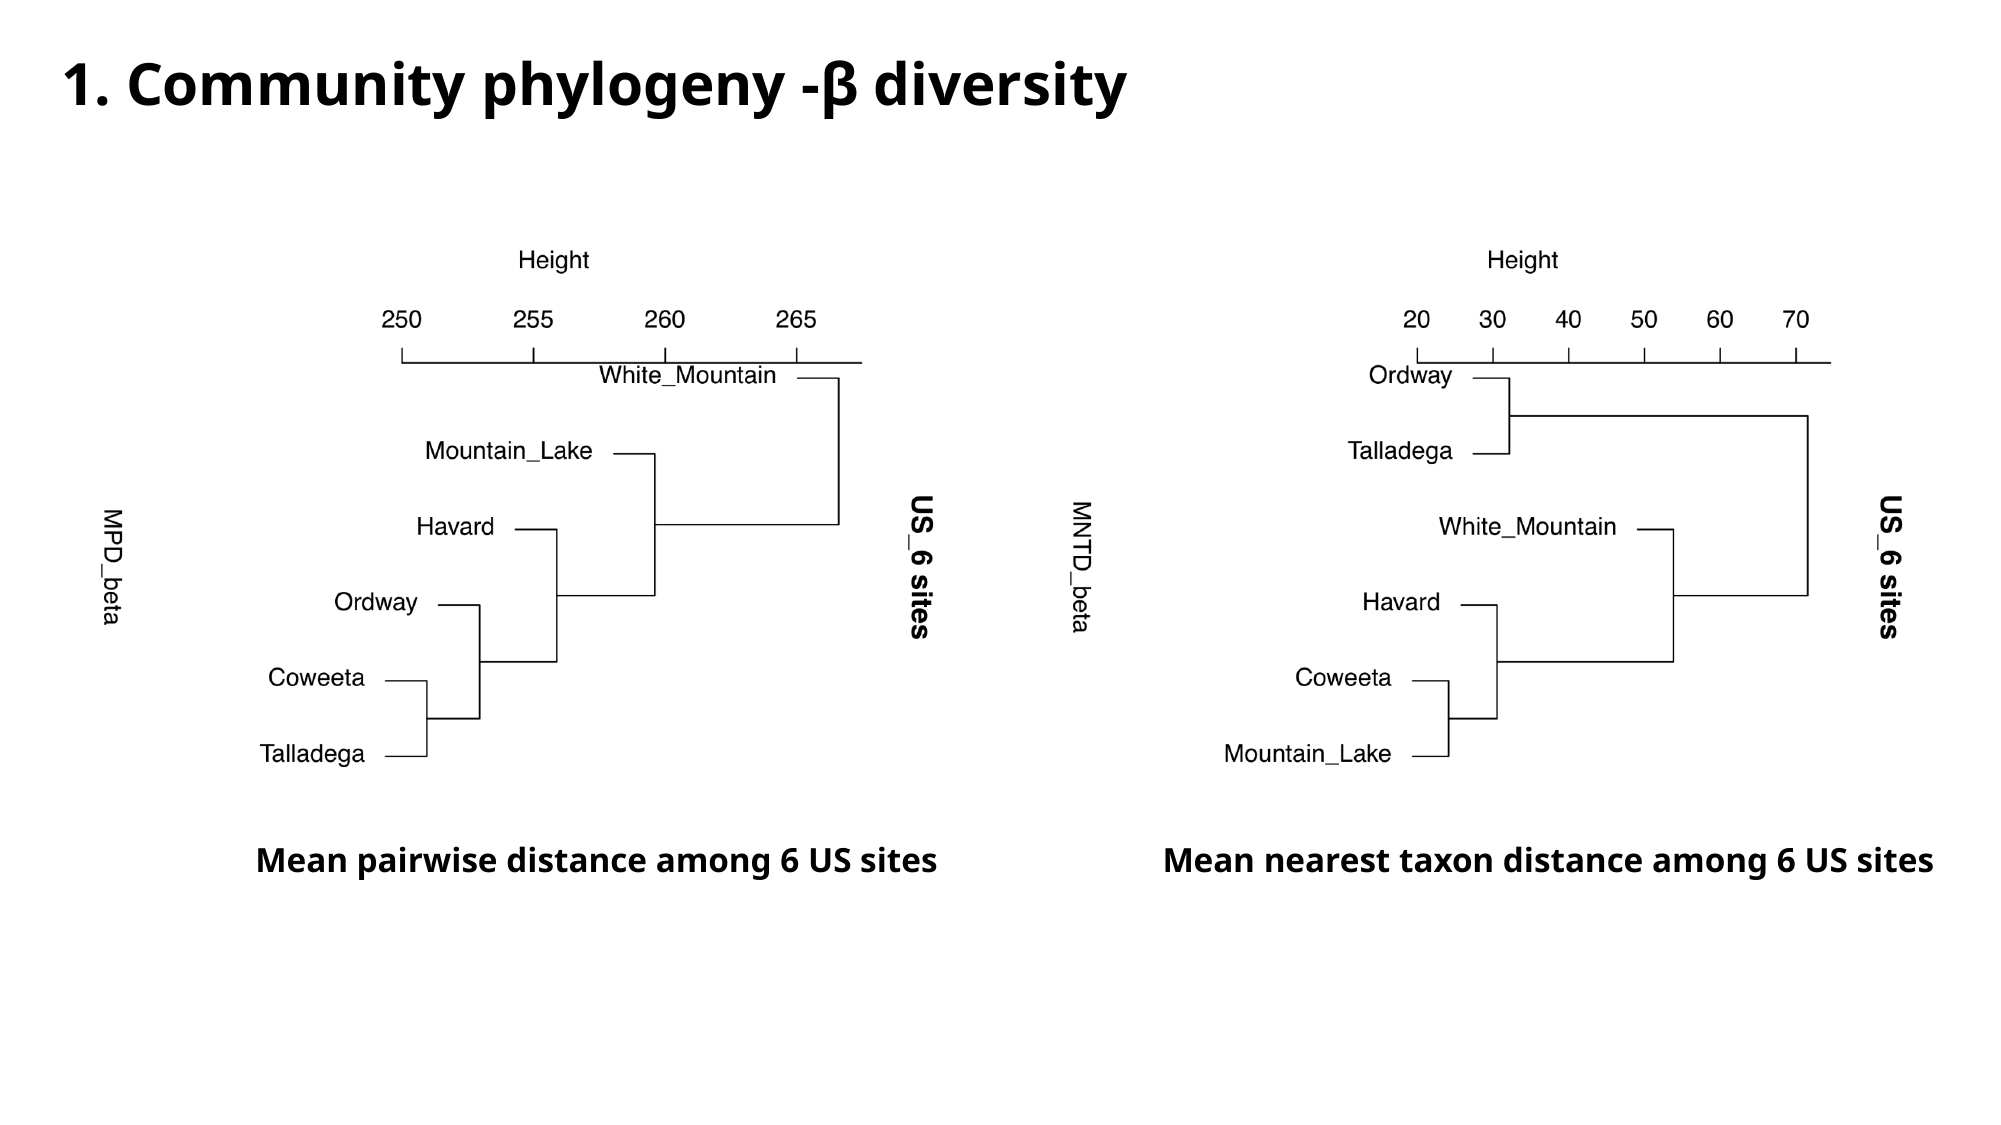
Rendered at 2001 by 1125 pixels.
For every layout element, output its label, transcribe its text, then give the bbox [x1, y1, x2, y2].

picture [1066, 93, 1950, 980]
text_box Mean nearest taxon distance among 6 US sites [1803, 833, 1950, 887]
text_box 1. Community phylogeny -β diversity [46, 39, 1148, 125]
text_box Mean nearest taxon distance among 6 US sites [1147, 833, 1211, 887]
picture [97, 93, 981, 980]
text_box Mean pairwise distance among 6 US sites [834, 833, 954, 887]
